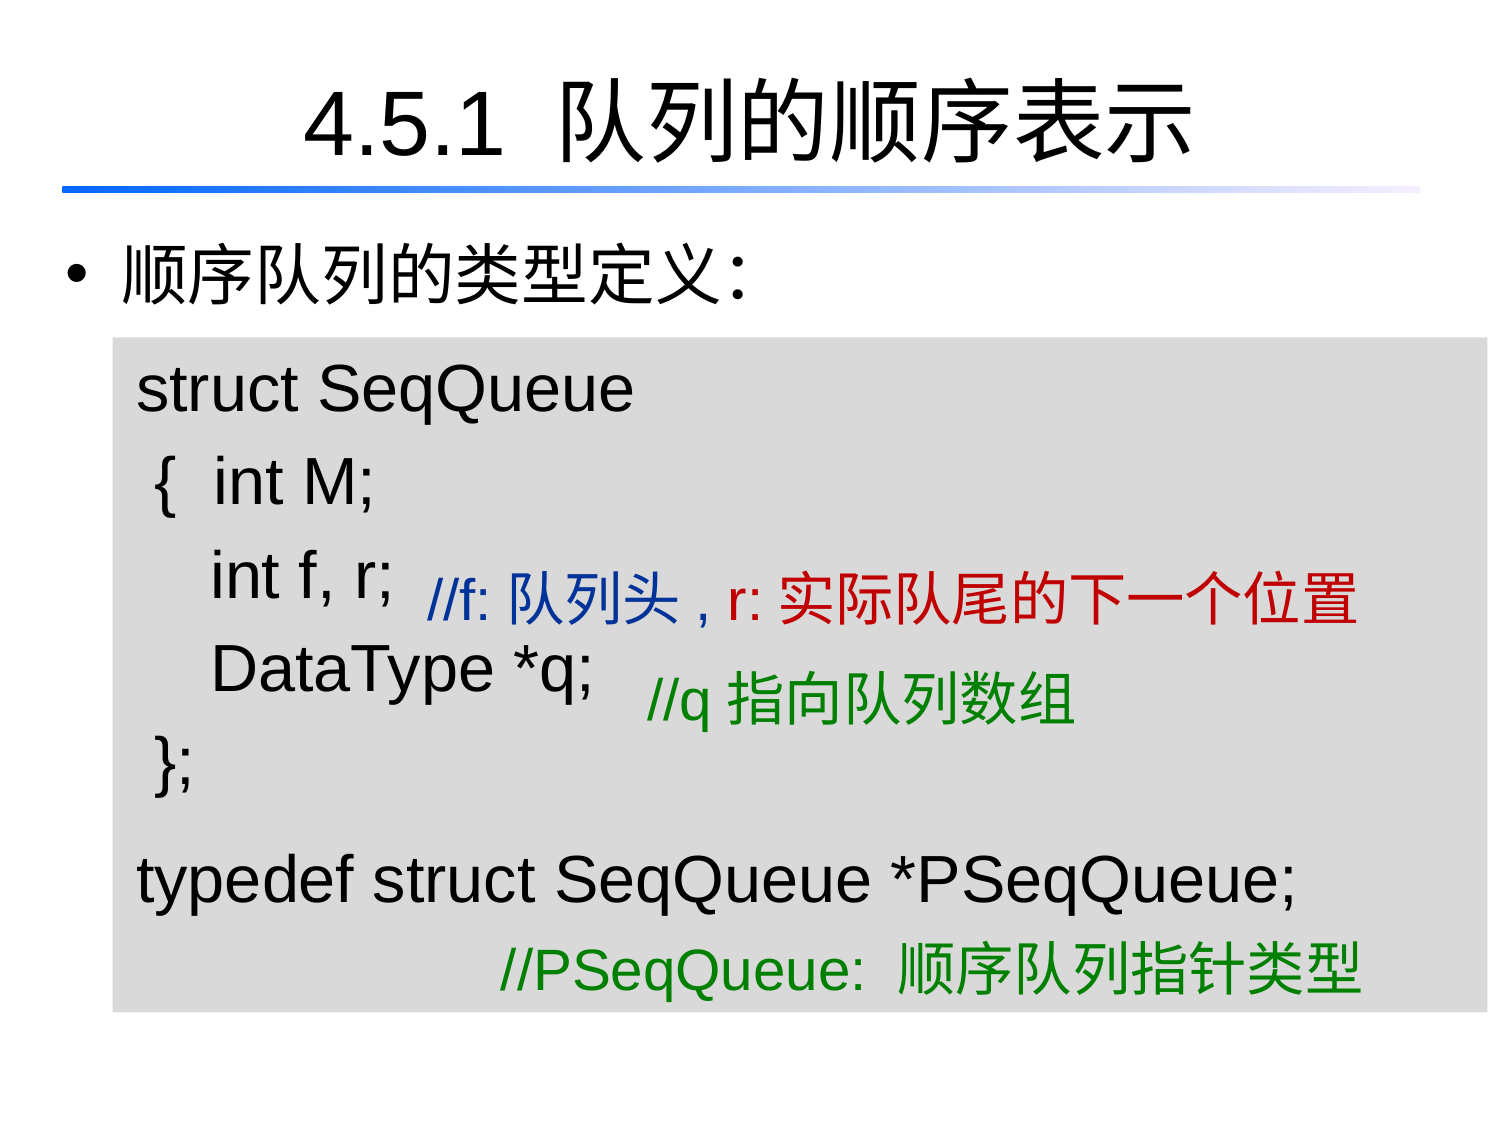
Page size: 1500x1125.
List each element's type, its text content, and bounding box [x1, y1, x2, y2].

title 4.5.1 队列的顺序表示 [74, 24, 1426, 213]
text_box [62, 186, 1421, 193]
text_box struct SeqQueue { int M; int f, r; DataType *q; }; typedef struct SeqQueue *PSeqQueue; [112, 337, 1488, 1013]
text_box //q指向队列数组 [633, 637, 1091, 740]
text_box 顺序队列的类型定义： [50, 224, 913, 325]
text_box //PSeqQueue: 顺序队列指针类型 [486, 924, 1477, 1010]
text_box //f:队列头, r:实际队尾的下一个位置 [412, 537, 1463, 640]
